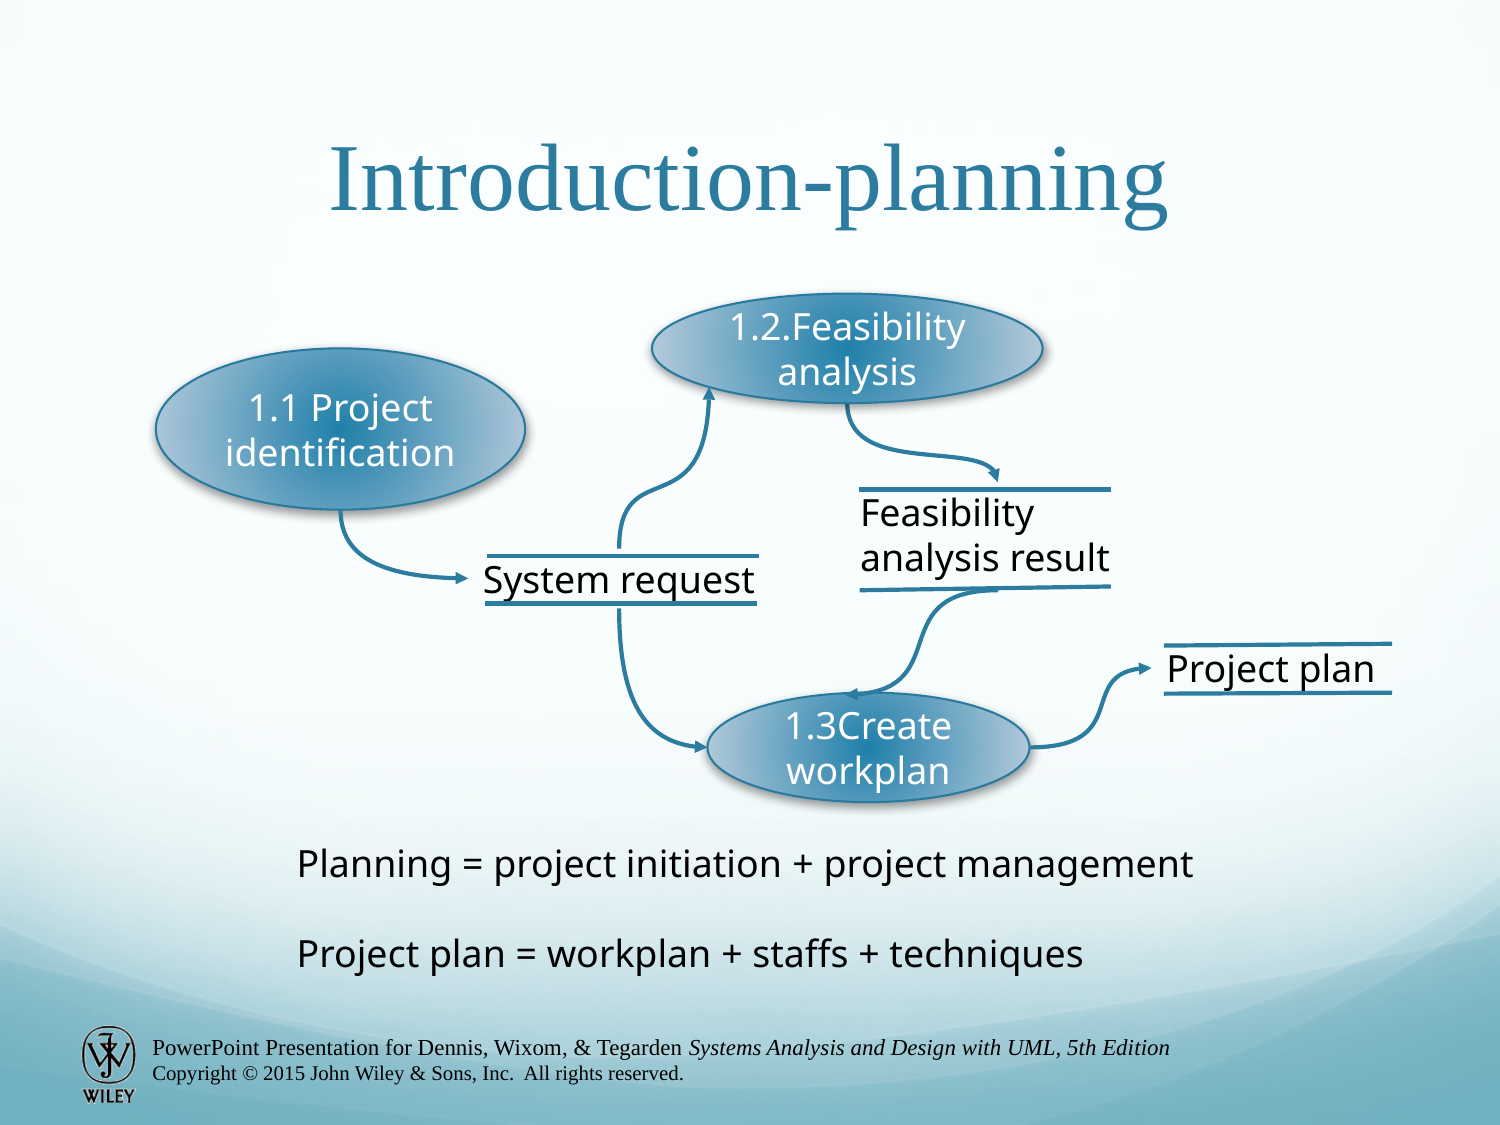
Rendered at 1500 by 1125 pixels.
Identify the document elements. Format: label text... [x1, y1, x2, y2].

text_box Planning = project initiation + project management Project plan = workplan + staffs + techniques [281, 833, 1409, 1028]
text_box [1163, 643, 1393, 647]
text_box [466, 547, 772, 610]
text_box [983, 585, 1112, 591]
text_box 1.2.Feasibility analysis [650, 292, 1044, 405]
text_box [1028, 667, 1151, 748]
picture [78, 1024, 138, 1105]
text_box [868, 565, 975, 720]
text_box Project plan [1151, 638, 1391, 692]
text_box 1.1 Project identification [154, 347, 527, 511]
title Introduction-planning [89, 17, 1410, 238]
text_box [593, 633, 733, 723]
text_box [882, 366, 963, 519]
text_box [582, 422, 746, 514]
text_box 1.3Create workplan [706, 691, 1028, 804]
text_box Feasibility analysis result [845, 482, 1151, 587]
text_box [368, 480, 439, 609]
